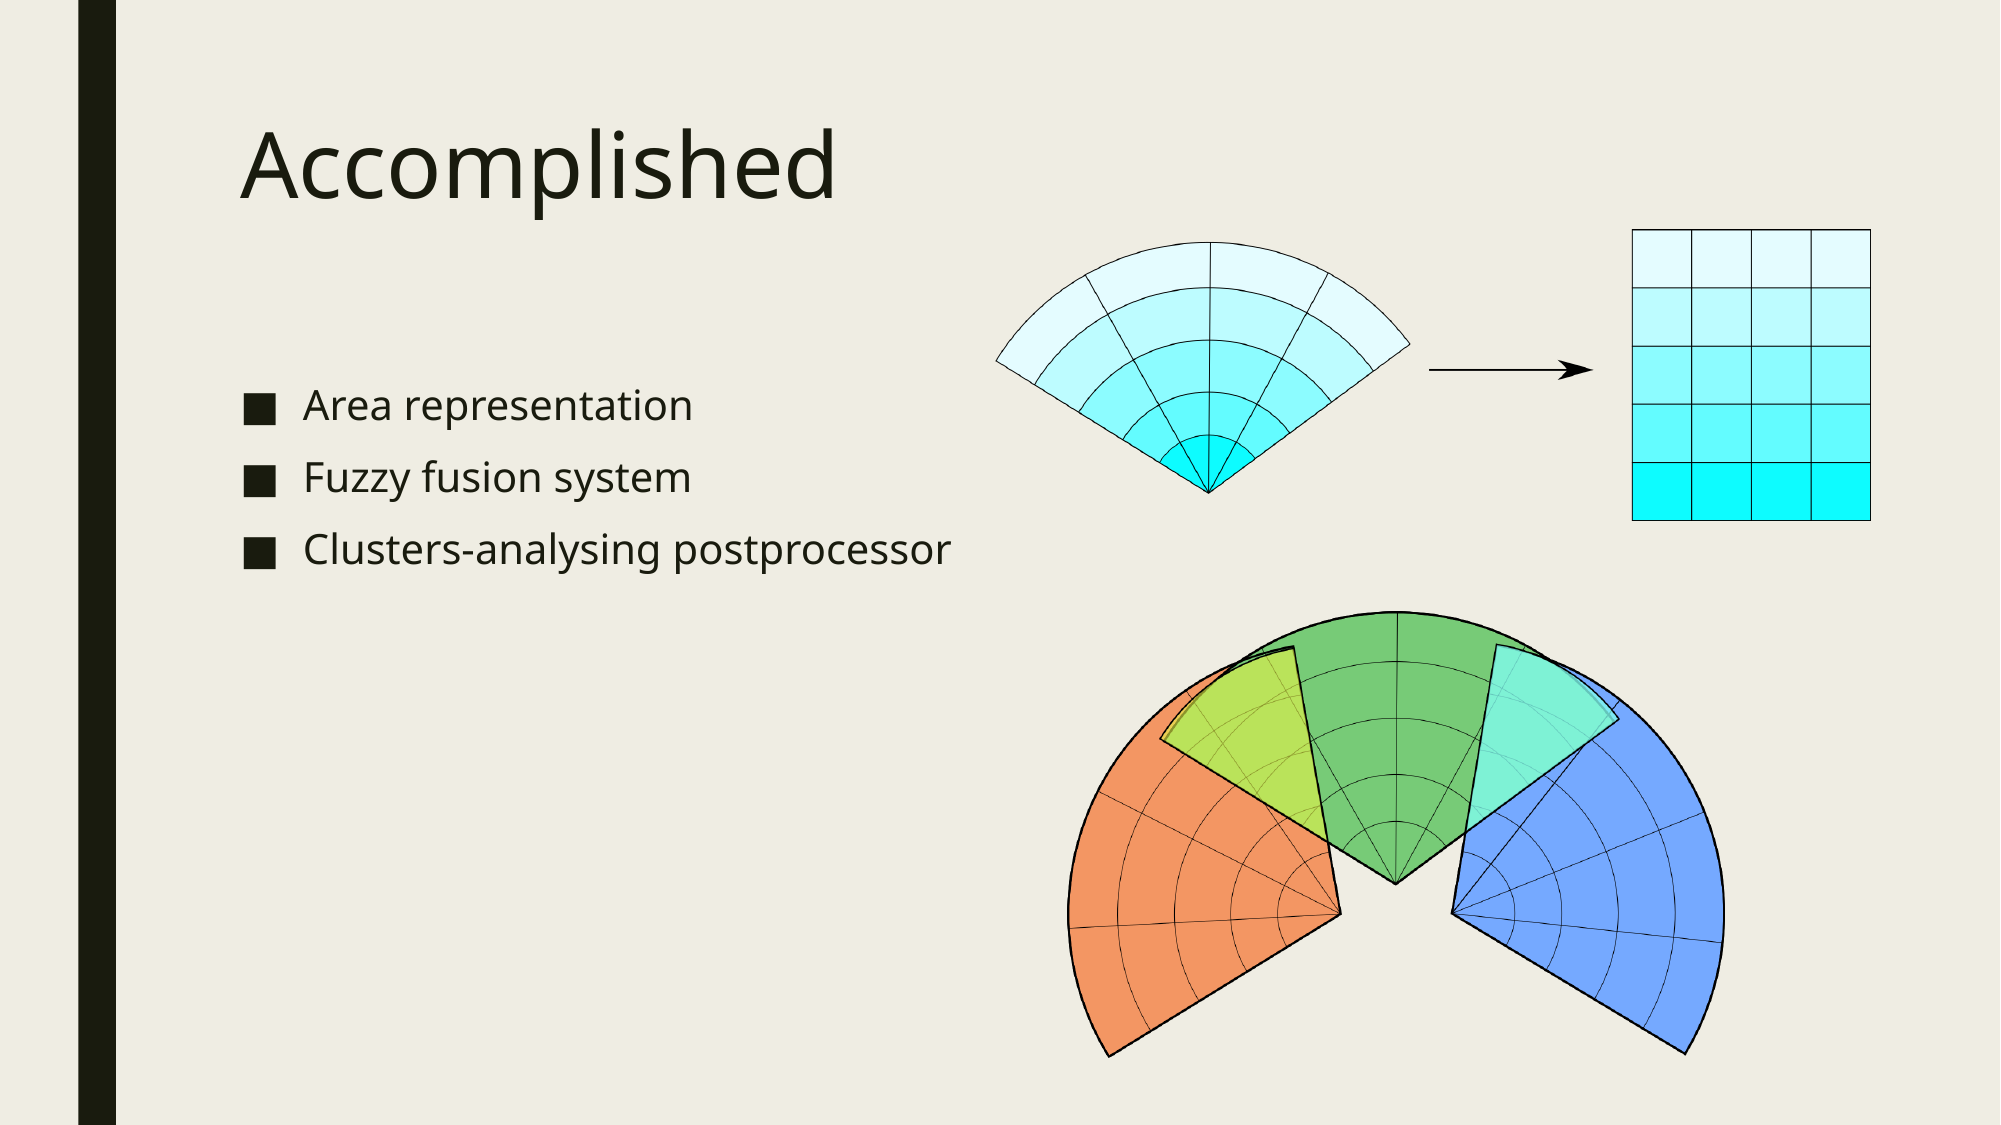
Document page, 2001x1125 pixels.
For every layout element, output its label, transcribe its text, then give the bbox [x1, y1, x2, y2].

picture [994, 229, 1871, 521]
list Area representation Fuzzy fusion system Clusters-analysing postprocessor [225, 375, 1801, 963]
title Accomplished [225, 112, 1800, 357]
picture [1067, 611, 1725, 1058]
